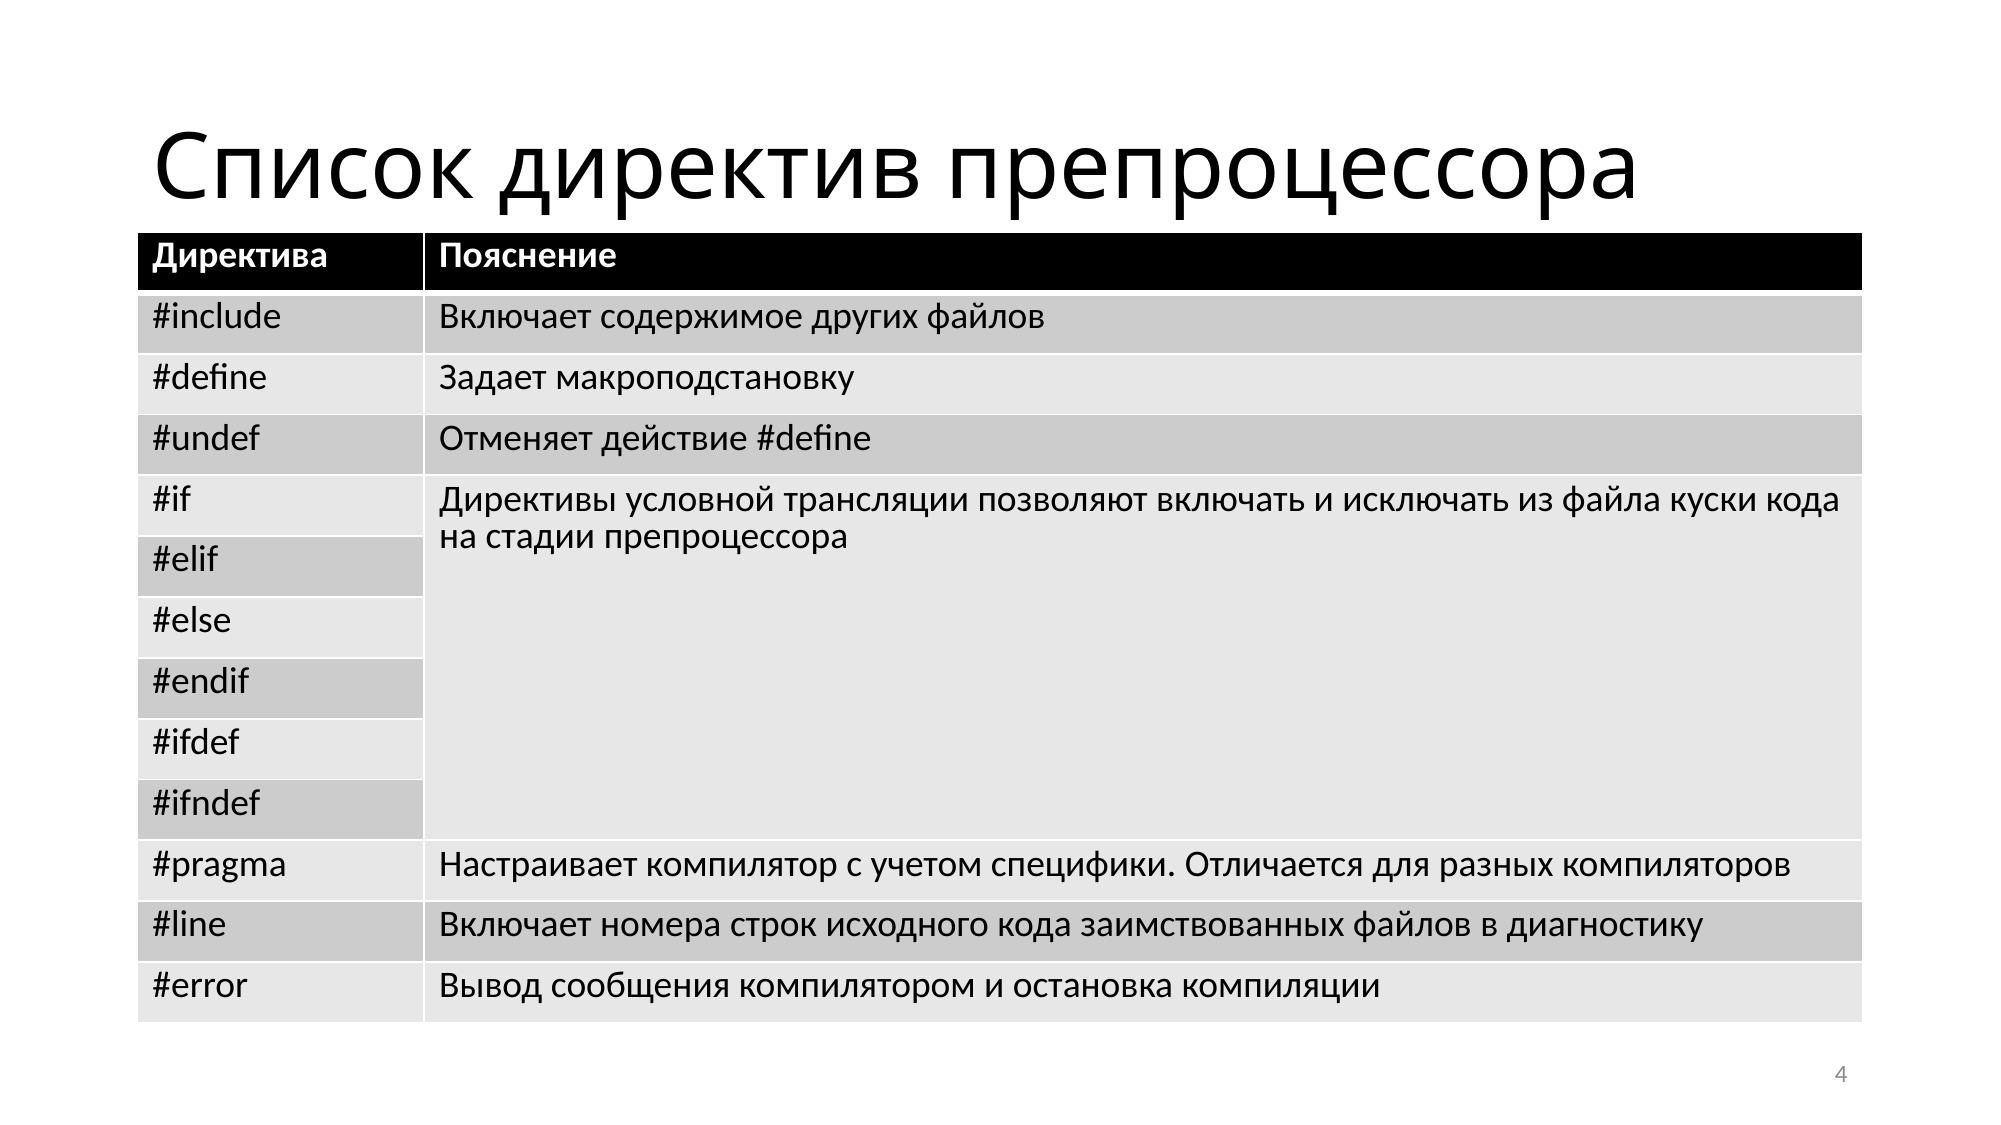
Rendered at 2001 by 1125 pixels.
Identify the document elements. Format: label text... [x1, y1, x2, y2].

table_cell #define [138, 355, 423, 414]
table_cell #include [138, 296, 423, 353]
table_cell Директивы условной трансляции позволяют включать и исключать из файла куски кода на стадии препроцессора [425, 476, 1862, 839]
slide_number 4 [1412, 1042, 1863, 1103]
table_cell Включает номера строк исходного кода заимствованных файлов в диагностику [425, 902, 1862, 961]
title Список директив препроцессора [137, 59, 1863, 231]
table_cell #if [138, 476, 423, 535]
table_cell Задает макроподстановку [425, 355, 1862, 414]
table_cell #elif [138, 537, 423, 596]
table_cell Настраивает компилятор с учетом специфики. Отличается для разных компиляторов [425, 841, 1862, 900]
table_cell #ifdef [138, 720, 423, 779]
table_header Директива [138, 233, 423, 290]
table_cell #ifndef [138, 780, 423, 839]
table_cell Отменяет действие #define [425, 415, 1862, 474]
table_cell Включает содержимое других файлов [425, 296, 1862, 353]
table_cell #error [138, 963, 423, 1022]
table_header Пояснение [425, 233, 1862, 290]
table_cell #endif [138, 659, 423, 718]
table_cell #pragma [138, 841, 423, 900]
table_cell Вывод сообщения компилятором и остановка компиляции [425, 963, 1862, 1022]
table_cell #undef [138, 415, 423, 474]
table_cell #else [138, 598, 423, 657]
table_cell #line [138, 902, 423, 961]
